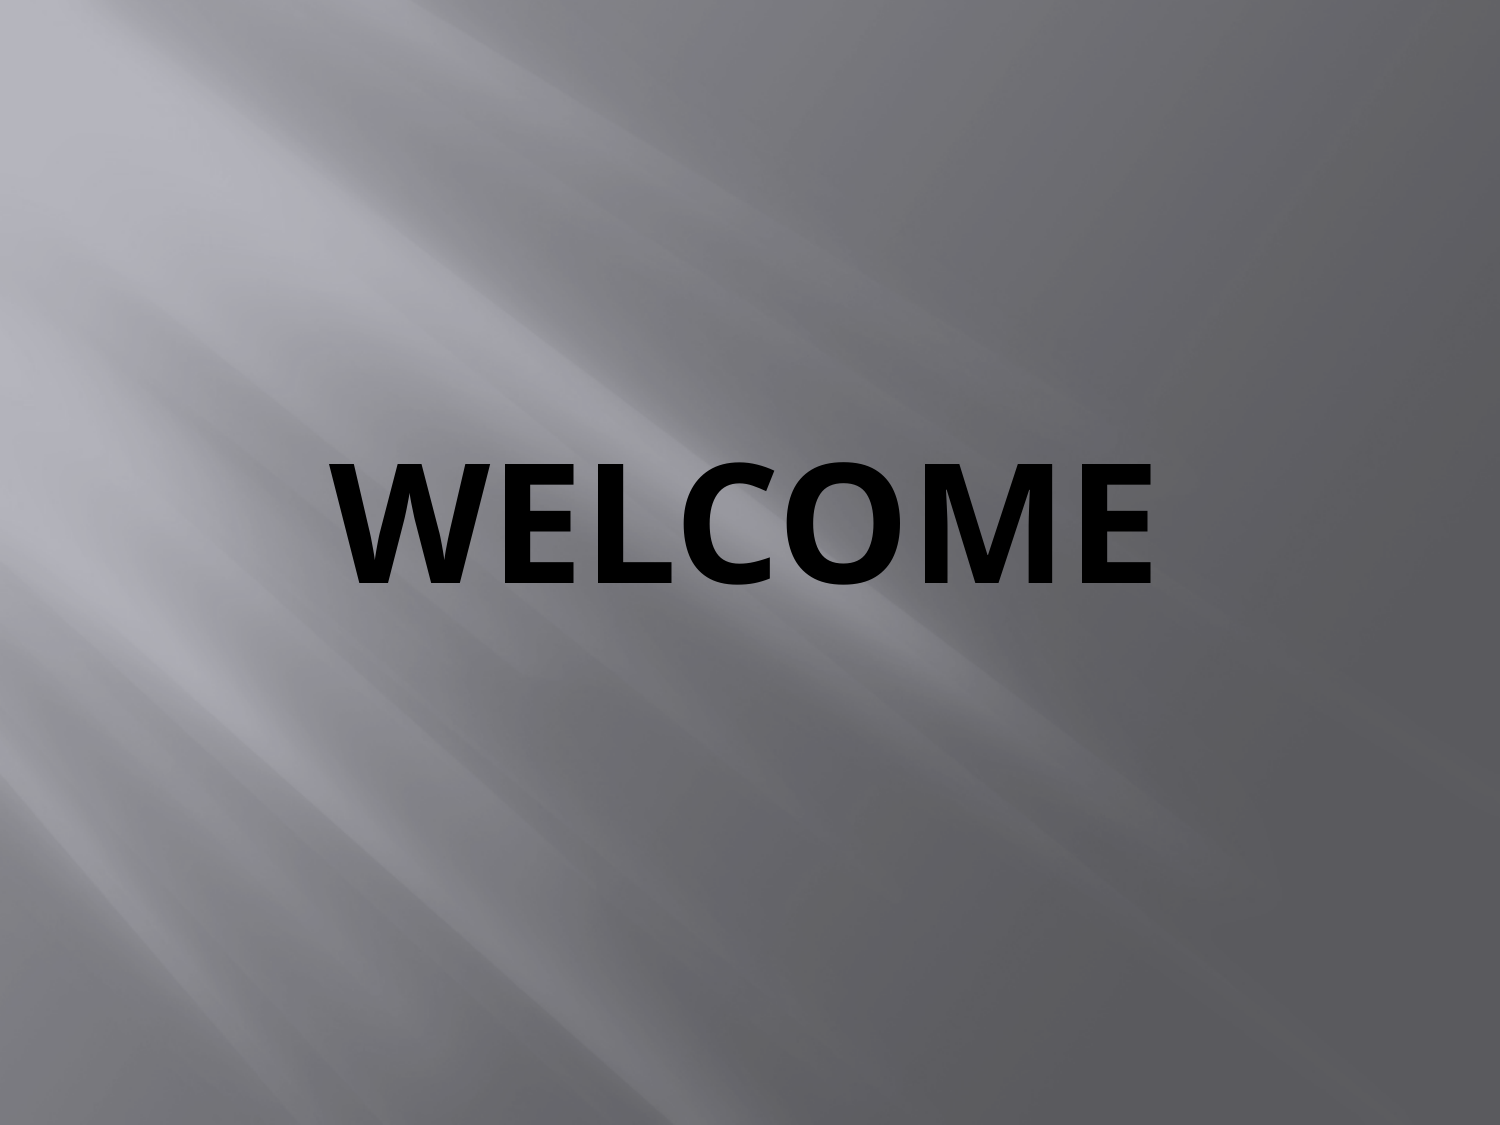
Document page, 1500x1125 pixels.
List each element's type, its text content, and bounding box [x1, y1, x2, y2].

title Welcome [70, 316, 1421, 617]
